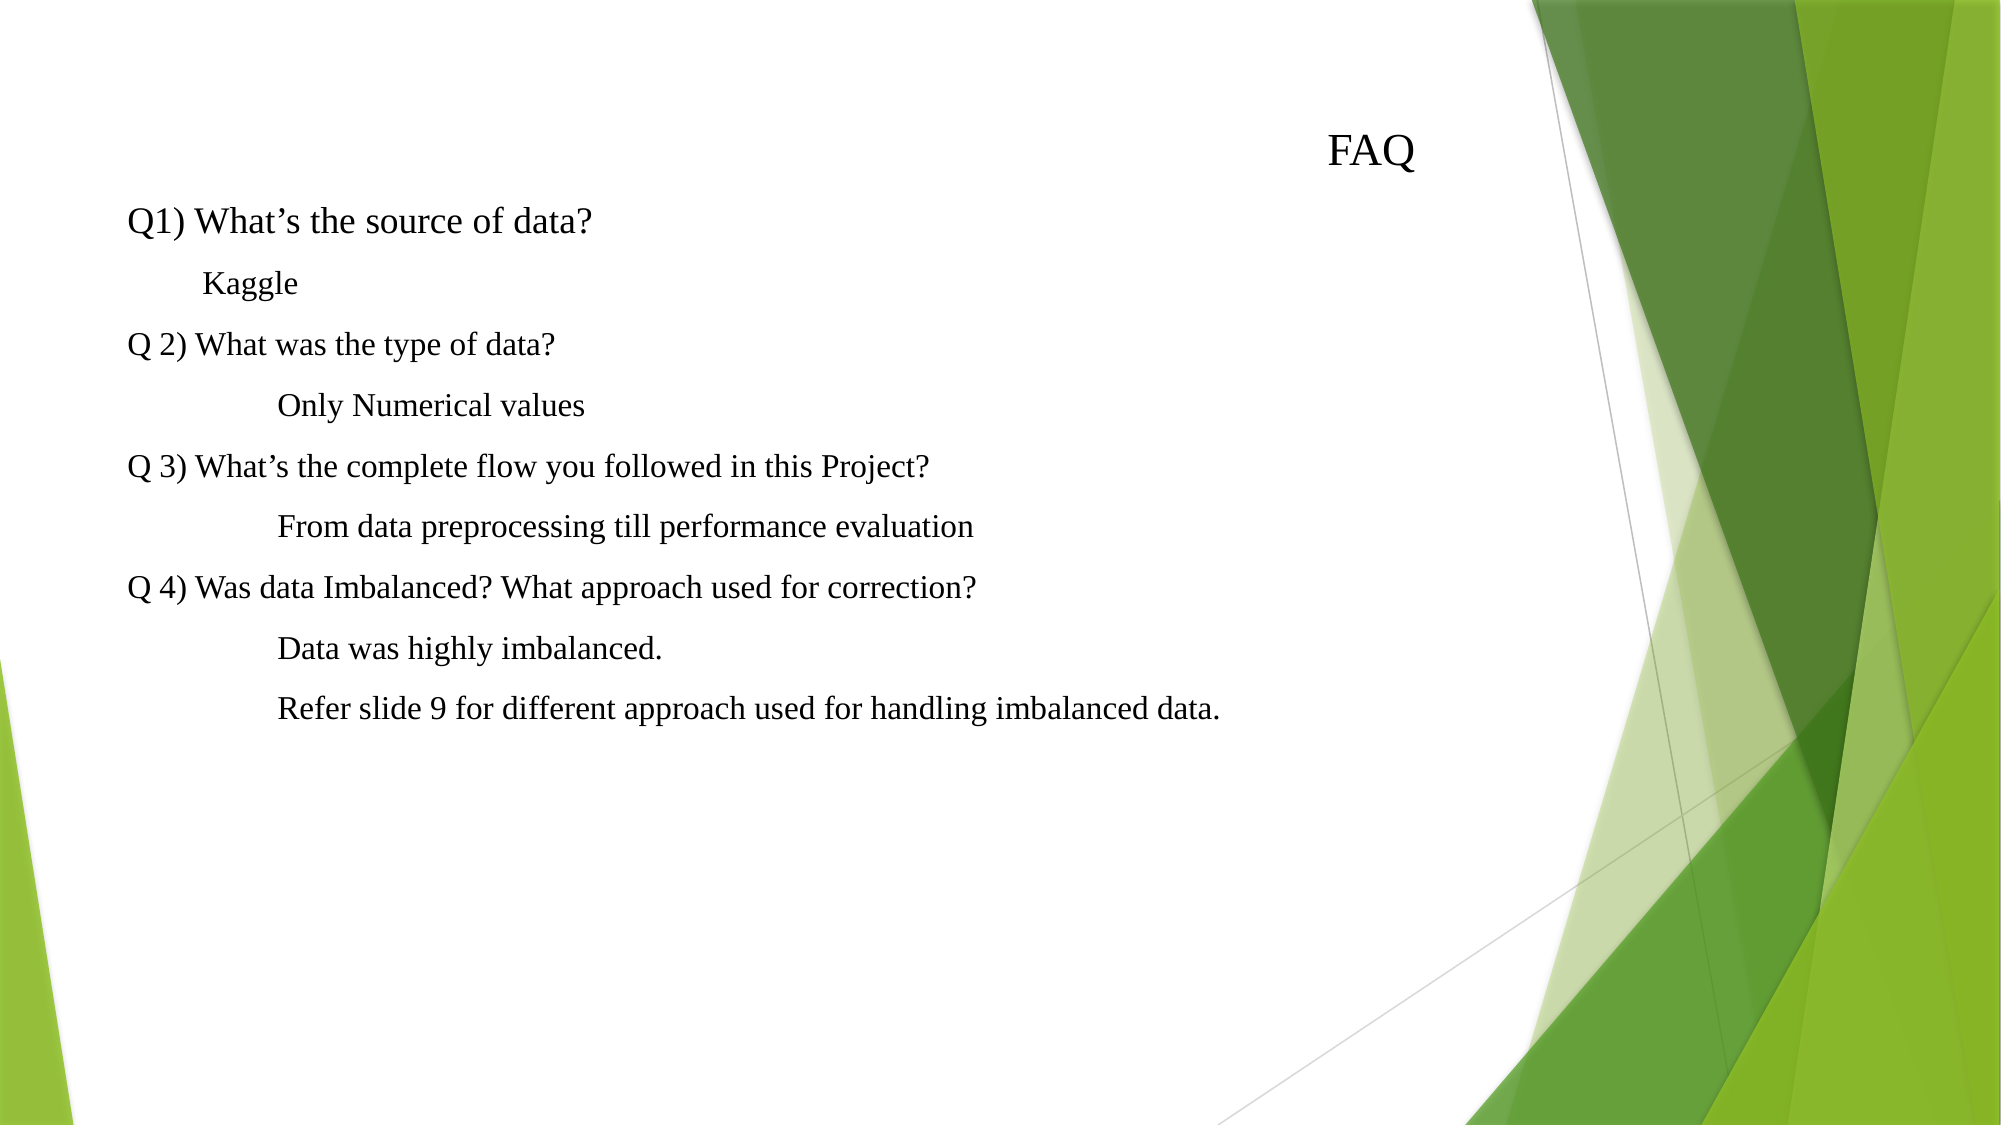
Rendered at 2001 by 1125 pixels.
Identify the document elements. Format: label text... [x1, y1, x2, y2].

list FAQ Q1) What’s the source of data? Kaggle Q 2) What was the type of data? Only Numerical values Q 3) What’s the complete flow you followed in this Project? From data preprocessing till performance evaluation Q 4) Was data Imbalanced? What approach used for correction? Data was highly imbalanced. Refer slide 9 for different approach used for handling imbalanced data. [112, 112, 1838, 1002]
